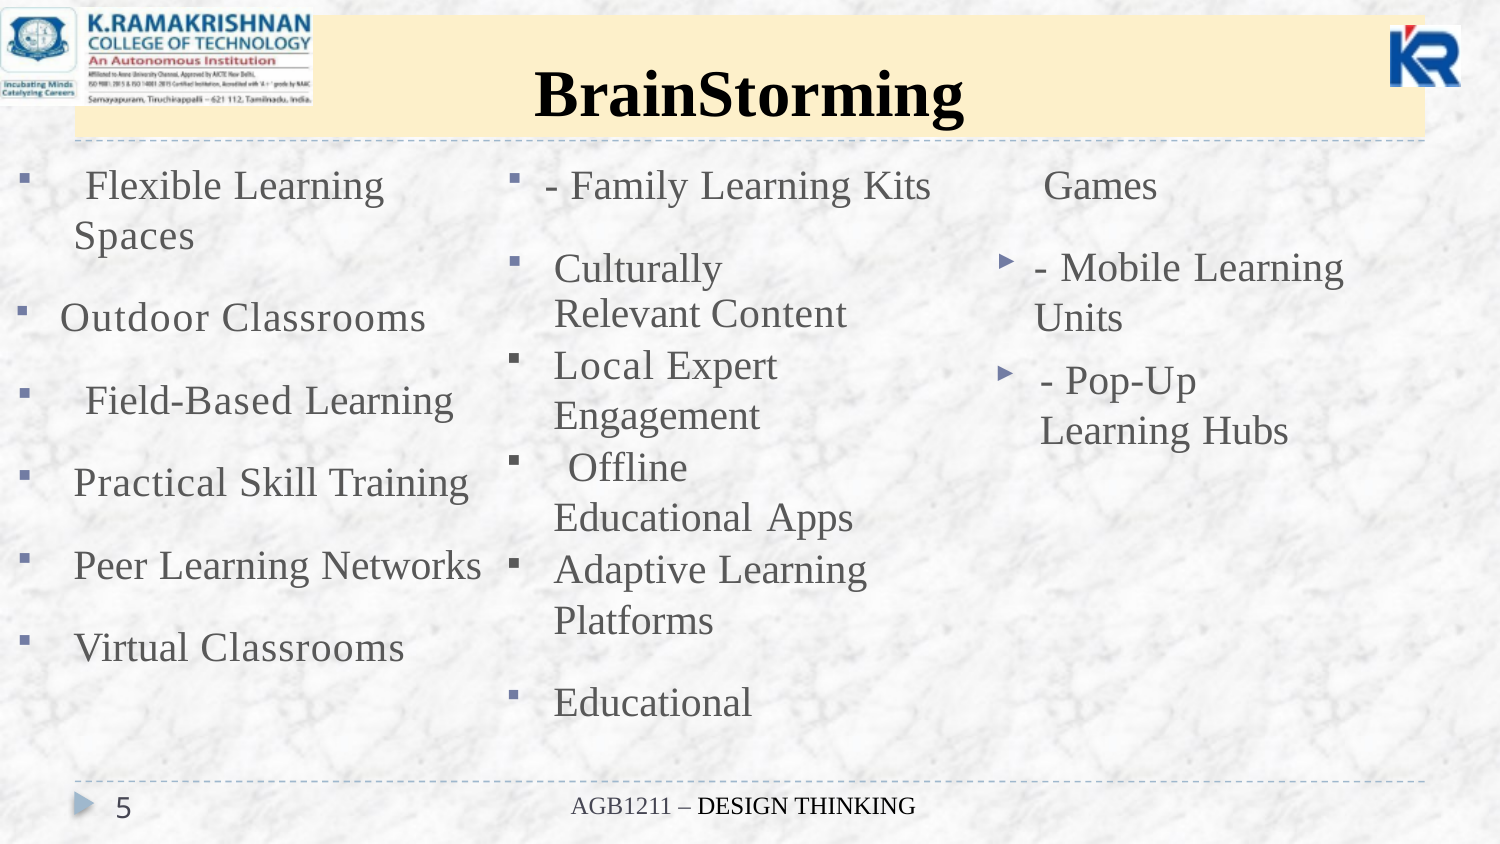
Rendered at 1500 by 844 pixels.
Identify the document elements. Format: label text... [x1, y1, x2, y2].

slide_number 5 [100, 782, 426, 828]
picture [0, 758, 1500, 844]
title BrainStorming [75, 15, 1425, 137]
footer AGB1211 – DESIGN THINKING [412, 782, 1075, 844]
list Flexible Learning Spaces Outdoor Classrooms Field-Based Learning Practical Skill Training Peer Learning Networks Virtual Classrooms - Family Learning Kits Culturally Relevant Content Local Expert Engagement Offline Educational Apps Adaptive Learning Platforms Educational Games - Mobile Learning Units - Pop-Up Learning Hubs [0, 150, 1500, 758]
picture [0, 0, 1500, 150]
